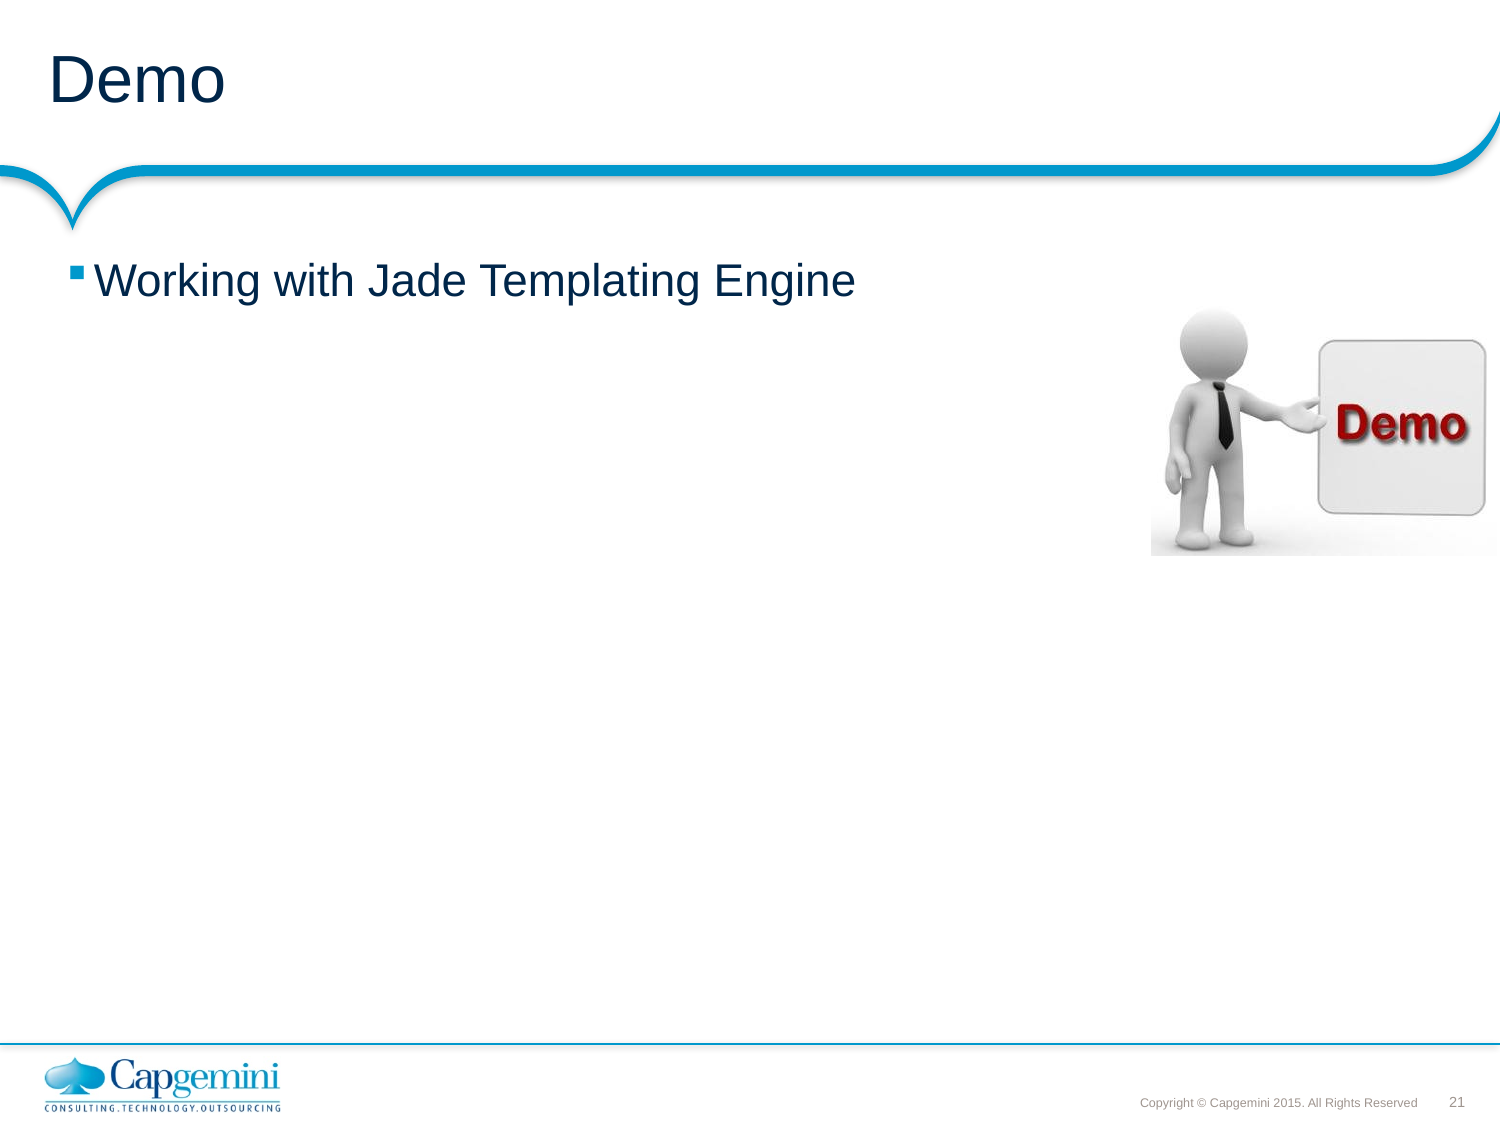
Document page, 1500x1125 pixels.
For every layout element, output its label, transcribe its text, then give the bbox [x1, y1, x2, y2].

title Demo [0, 0, 1500, 165]
list Working with Jade Templating Engine [48, 245, 1140, 1007]
picture [44, 1056, 281, 1113]
picture [1151, 299, 1497, 556]
